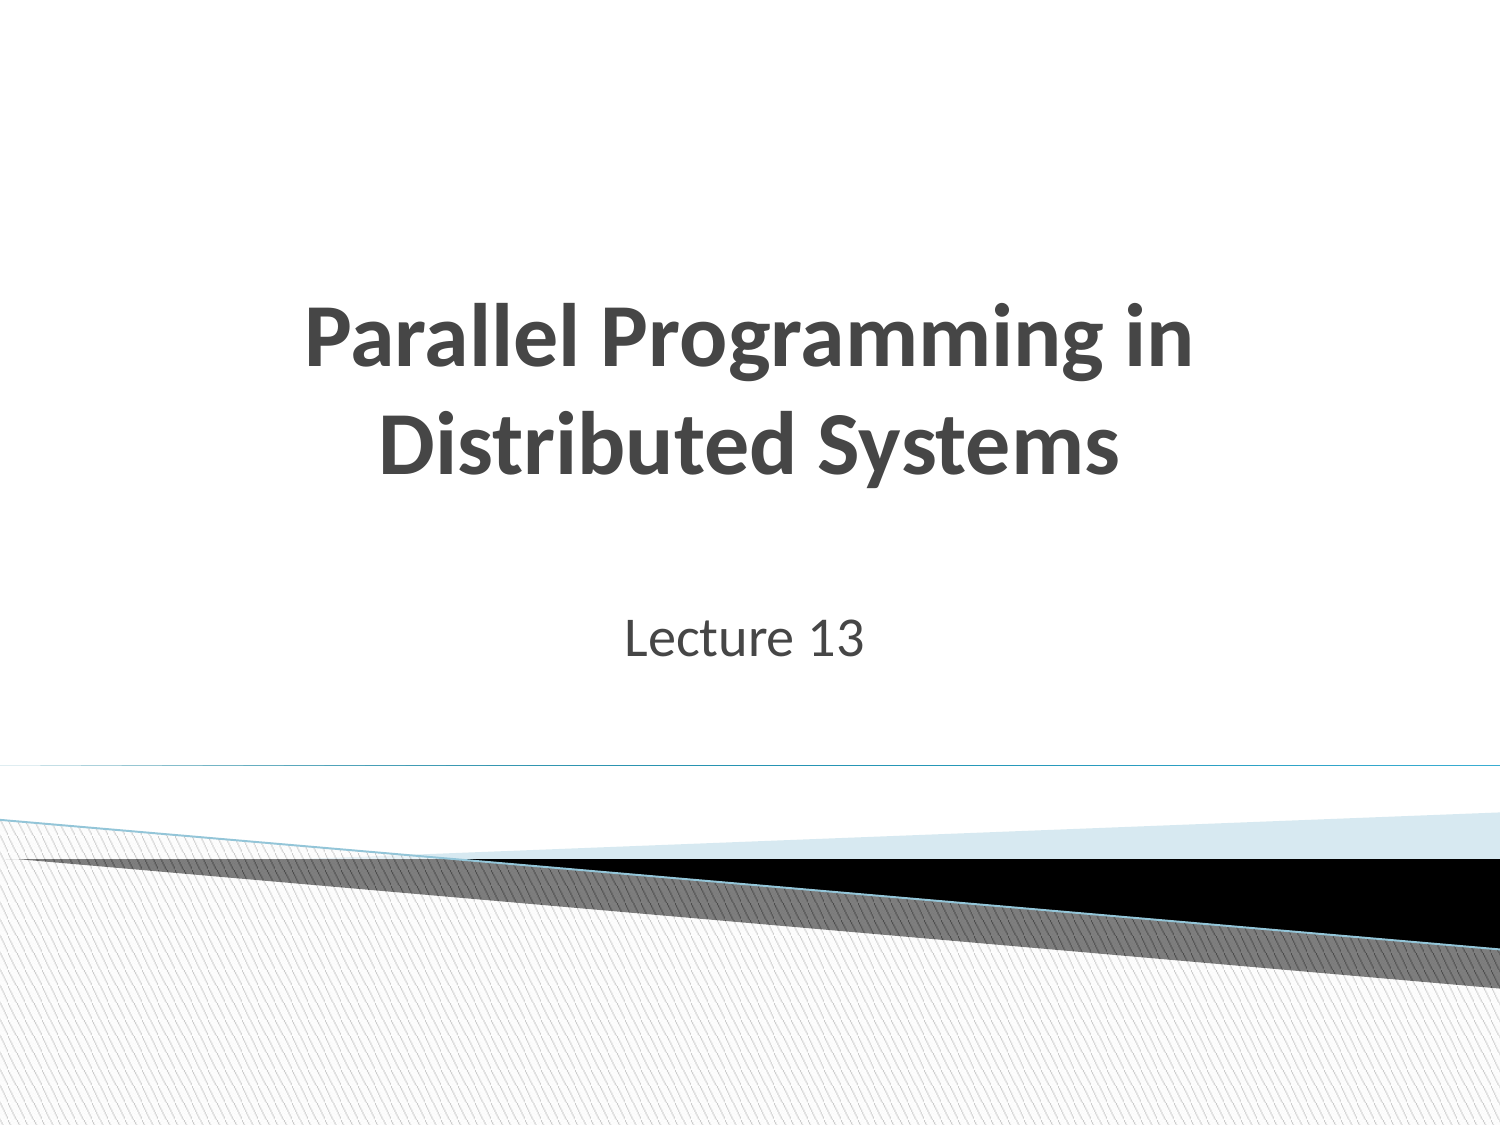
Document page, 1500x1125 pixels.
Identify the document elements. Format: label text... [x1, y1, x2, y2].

title Parallel Programming in Distributed Systems [87, 249, 1413, 500]
picture [5, 859, 1500, 989]
subtitle Lecture 13 [112, 592, 1388, 790]
